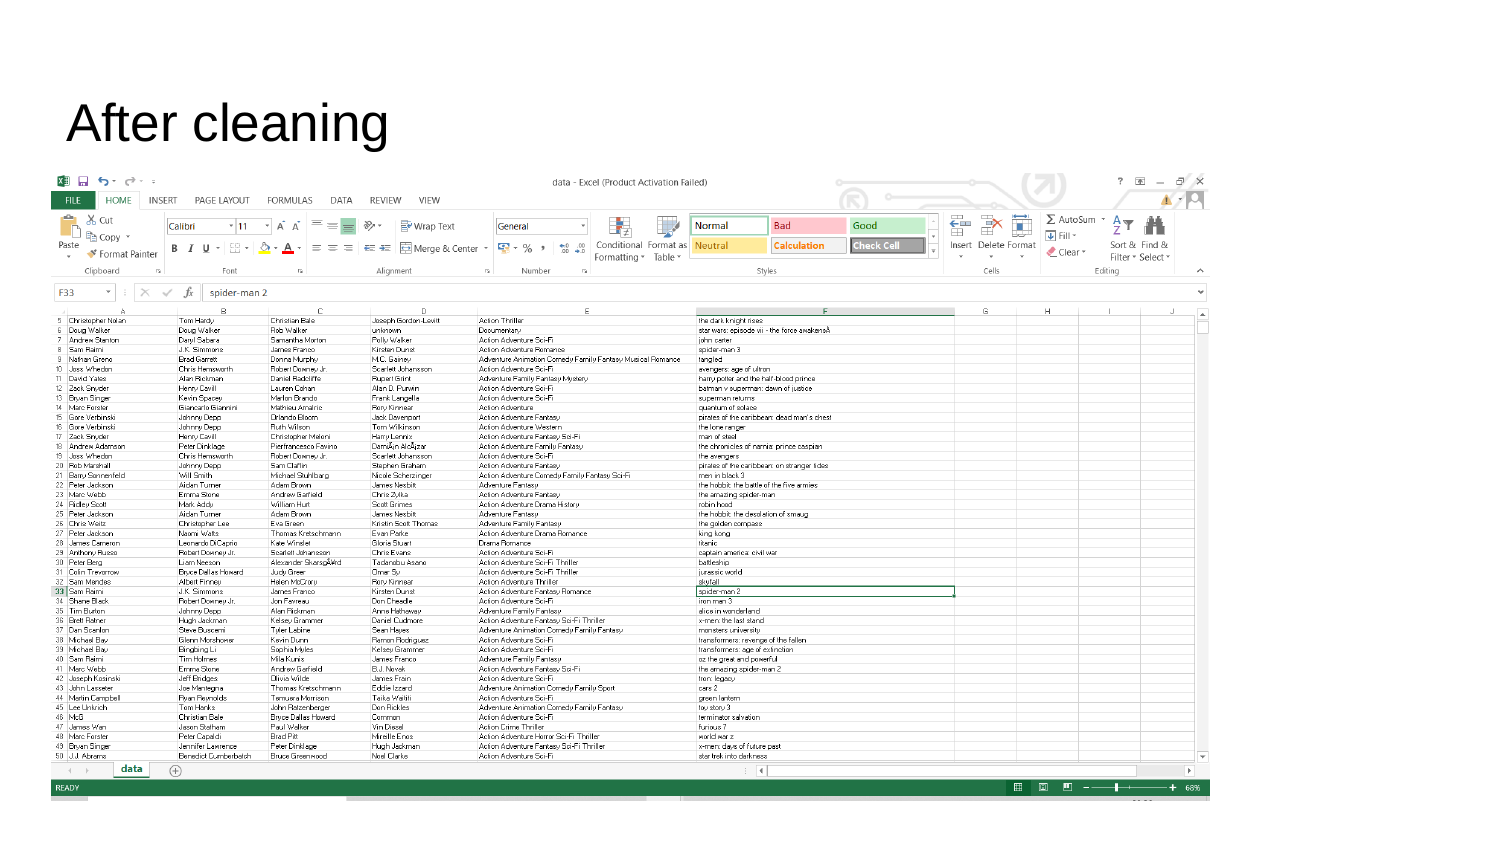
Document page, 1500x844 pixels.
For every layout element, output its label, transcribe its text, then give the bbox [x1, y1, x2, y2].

title After cleaning [51, 72, 1449, 167]
picture [50, 173, 1210, 801]
